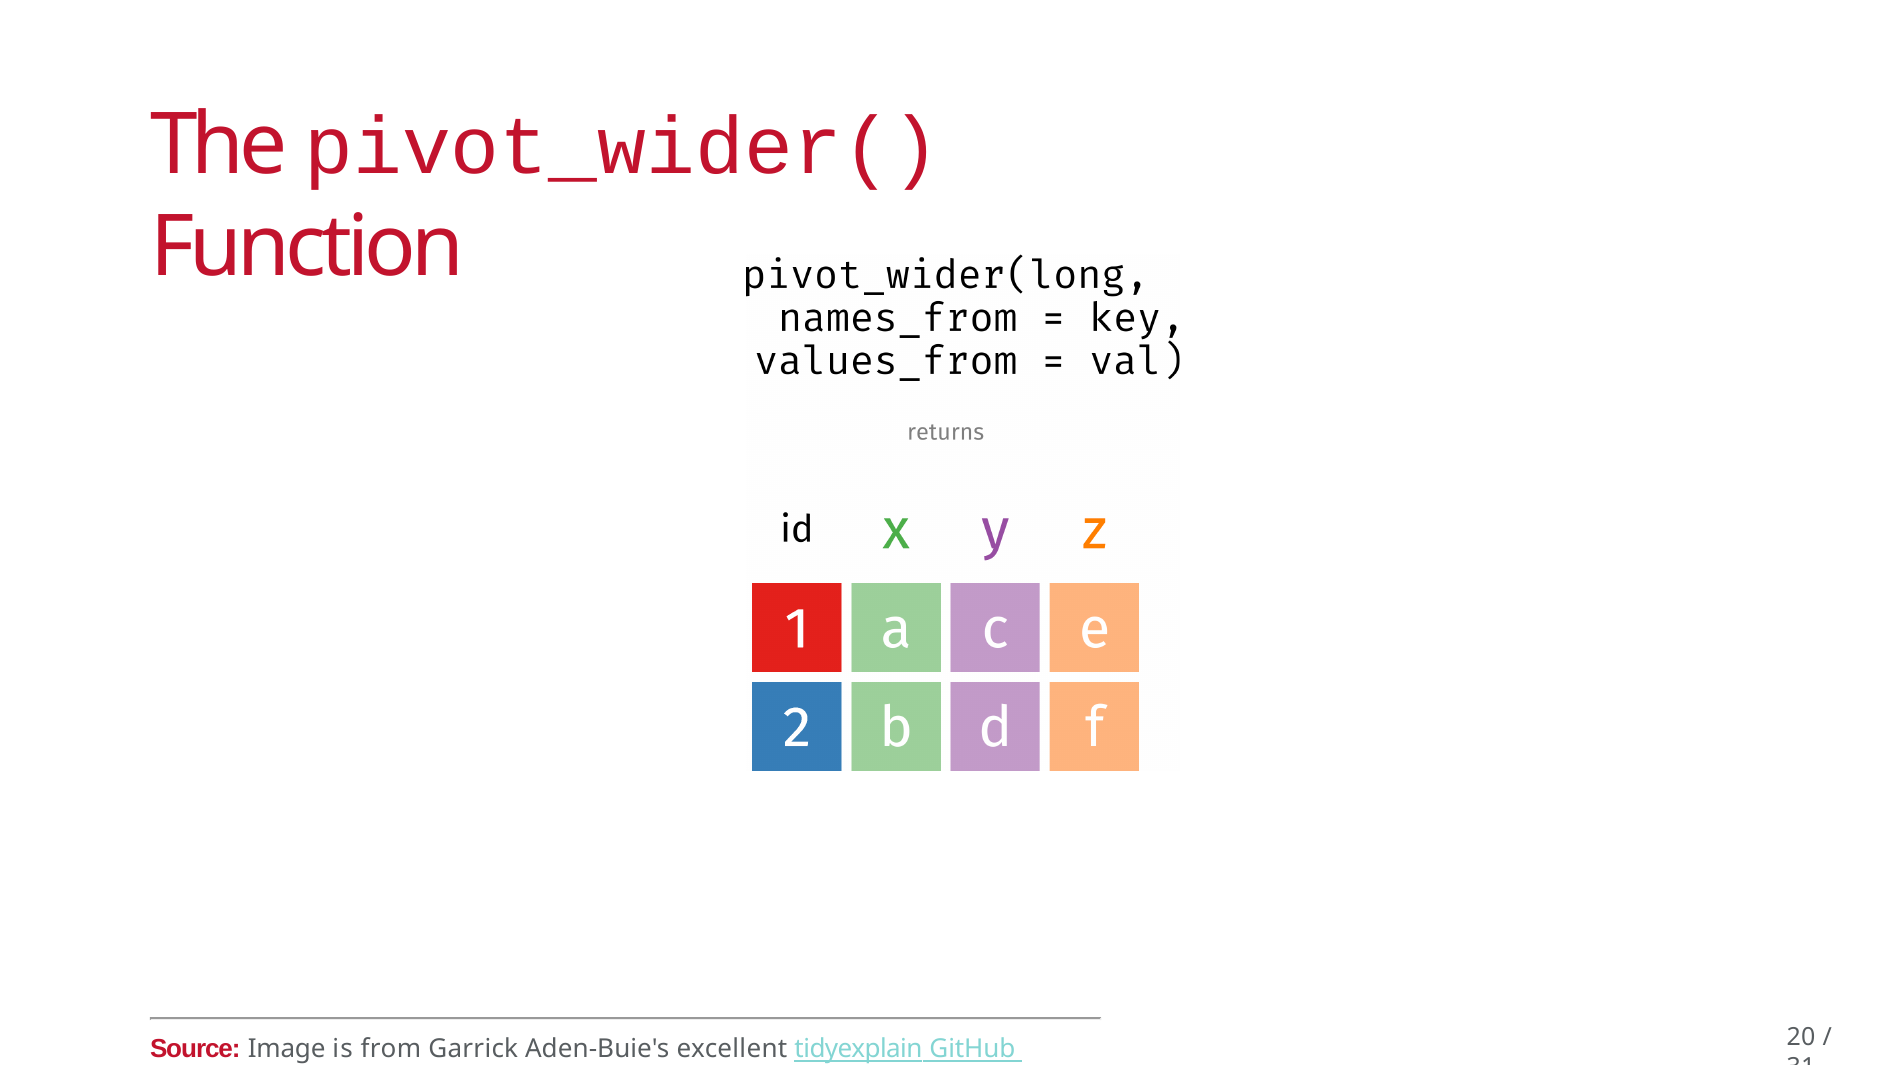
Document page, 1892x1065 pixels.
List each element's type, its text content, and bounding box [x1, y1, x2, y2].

title The pivot_wider() Function [147, 85, 1249, 293]
text_box [746, 254, 1180, 771]
text_box Source: Image is from Garrick Aden-Buie's excellent tidyexplain GitHub Repository [147, 1031, 1103, 1065]
text_box 20 / 31 [1784, 1020, 1868, 1065]
